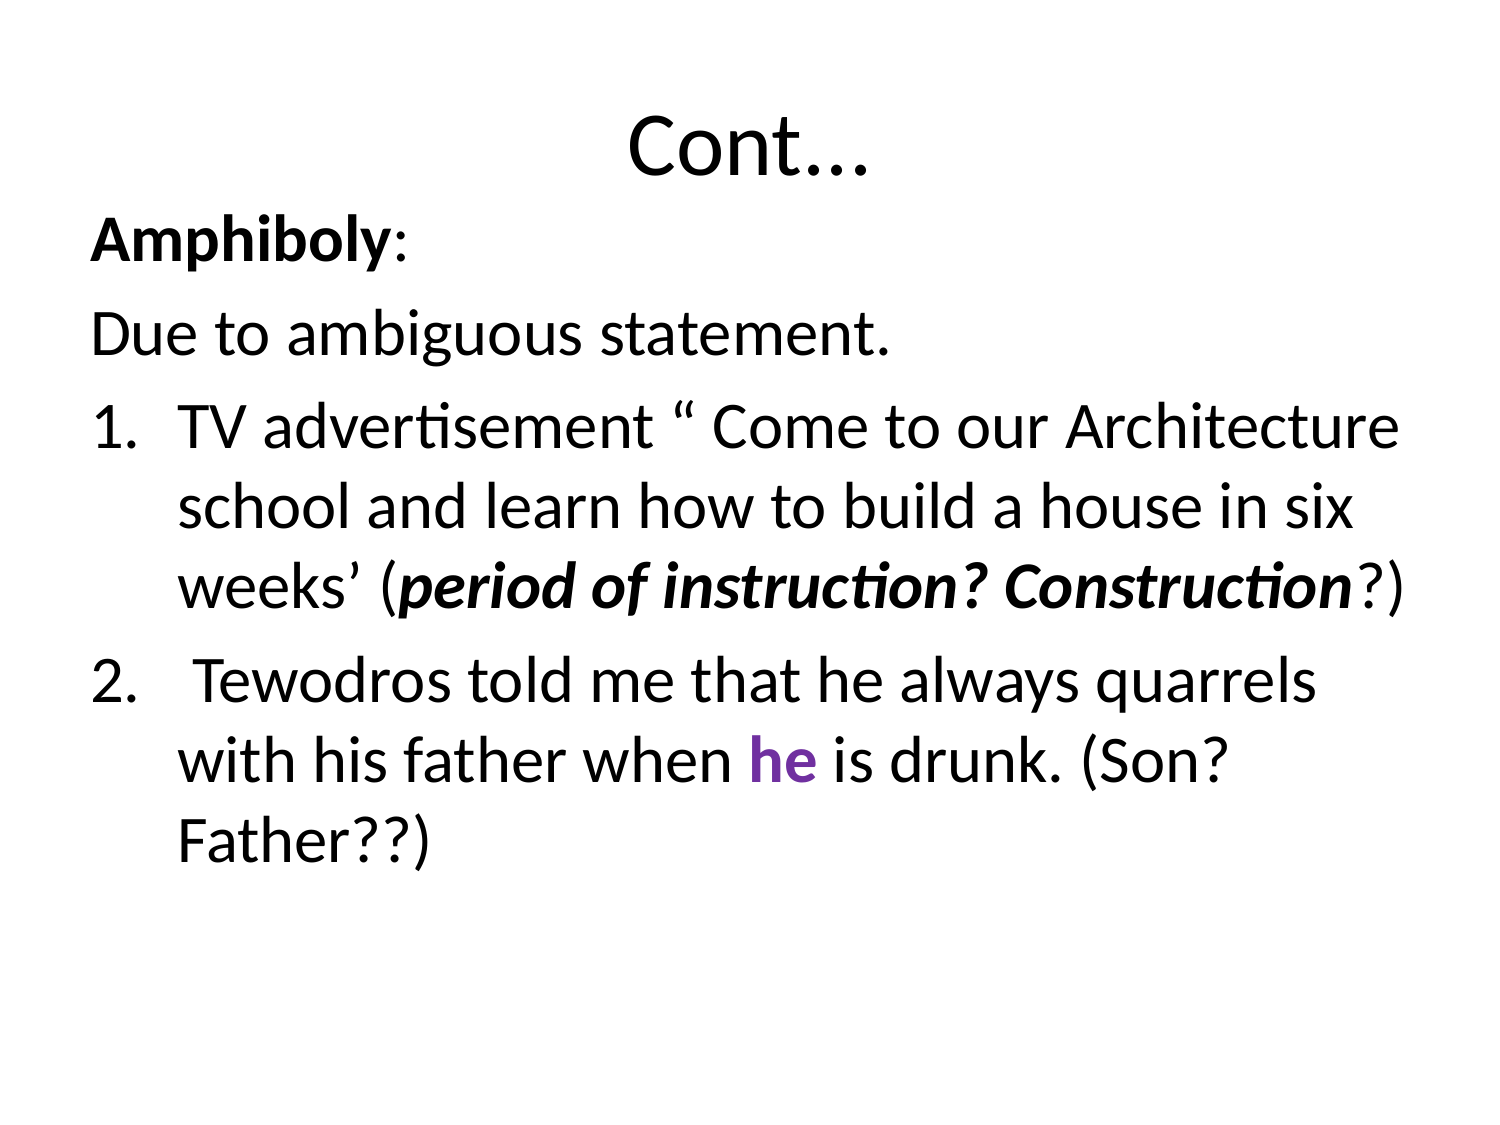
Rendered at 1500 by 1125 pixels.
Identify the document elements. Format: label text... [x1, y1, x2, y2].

title Cont... [75, 45, 1425, 187]
list Amphiboly: Due to ambiguous statement. TV advertisement “ Come to our Architecture school and learn how to build a house in six weeks’ (period of instruction? Construction?) Tewodros told me that he always quarrels with his father when he is drunk. (Son? Father??) [75, 187, 1425, 1005]
